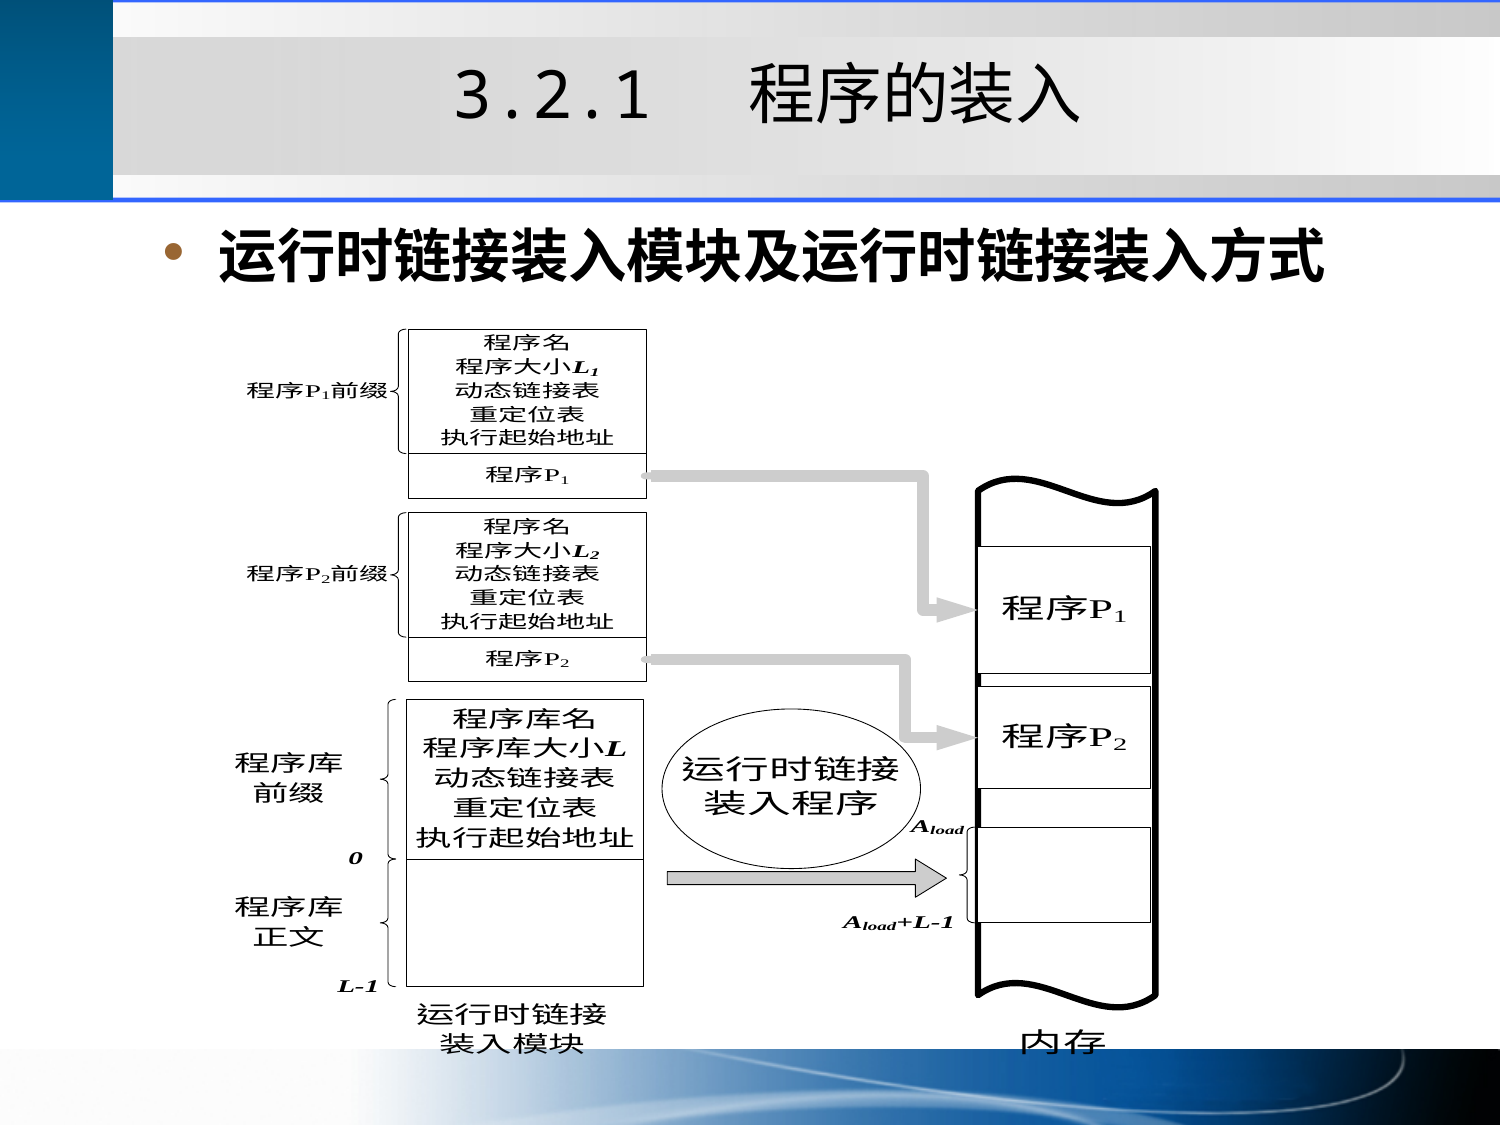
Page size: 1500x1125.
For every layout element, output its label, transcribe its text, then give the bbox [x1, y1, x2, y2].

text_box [229, 325, 1168, 1064]
list 运行时链接装入模块及运行时链接装入方式 [147, 219, 1412, 305]
text_box 3.2.1 程序的装入 [438, 43, 1098, 139]
picture [0, 1049, 1500, 1125]
